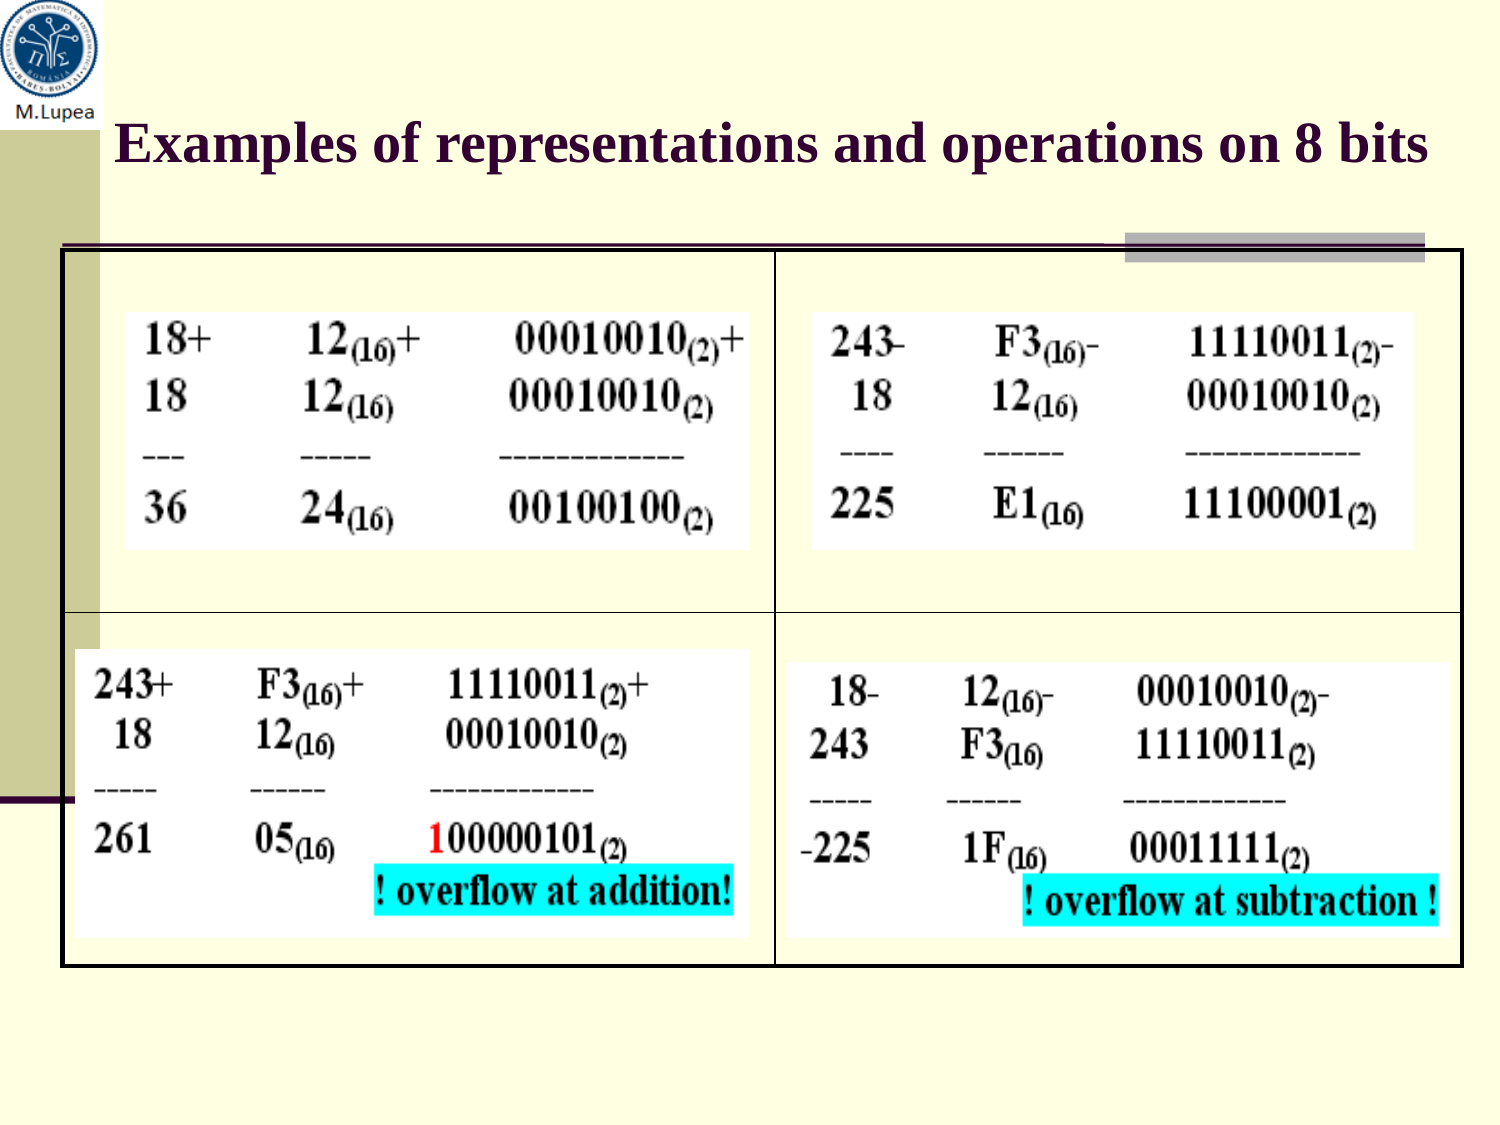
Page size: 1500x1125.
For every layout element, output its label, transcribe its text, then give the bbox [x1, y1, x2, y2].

table_header [65, 252, 774, 612]
picture [74, 649, 751, 938]
table_cell [776, 613, 1460, 964]
picture [787, 662, 1451, 938]
table_header [776, 252, 1460, 612]
picture [812, 312, 1413, 551]
title Examples of representations and operations on 8 bits [99, 45, 1475, 234]
picture [0, 0, 104, 131]
picture [124, 312, 751, 551]
table_cell [65, 613, 774, 964]
